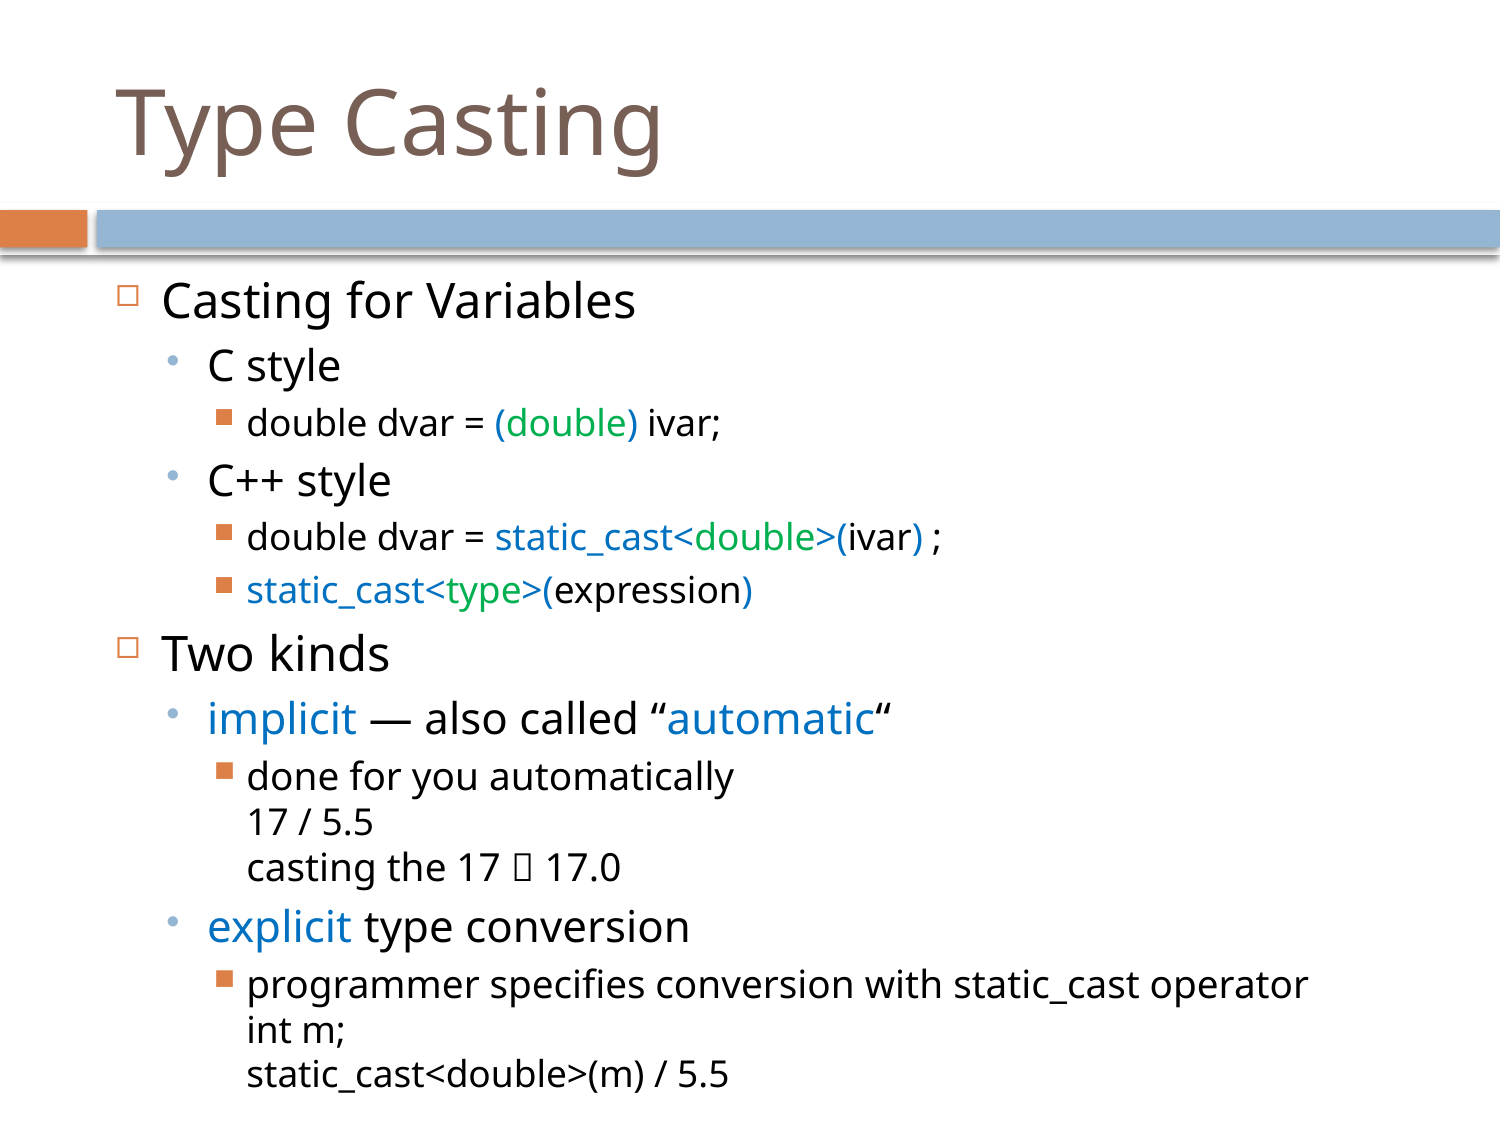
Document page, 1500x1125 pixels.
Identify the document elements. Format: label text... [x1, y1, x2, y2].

title Type Casting [100, 37, 1438, 200]
list Casting for Variables C style double dvar = (double) ivar; C++ style double dvar = static_cast<double>(ivar) ; static_cast<type>(expression) Two kinds implicit — also called “automatic“ done for you automatically 17 / 5.5 casting the 17  17.0 explicit type conversion programmer specifies conversion with static_cast operator int m; static_cast<double>(m) / 5.5 [100, 262, 1438, 1106]
